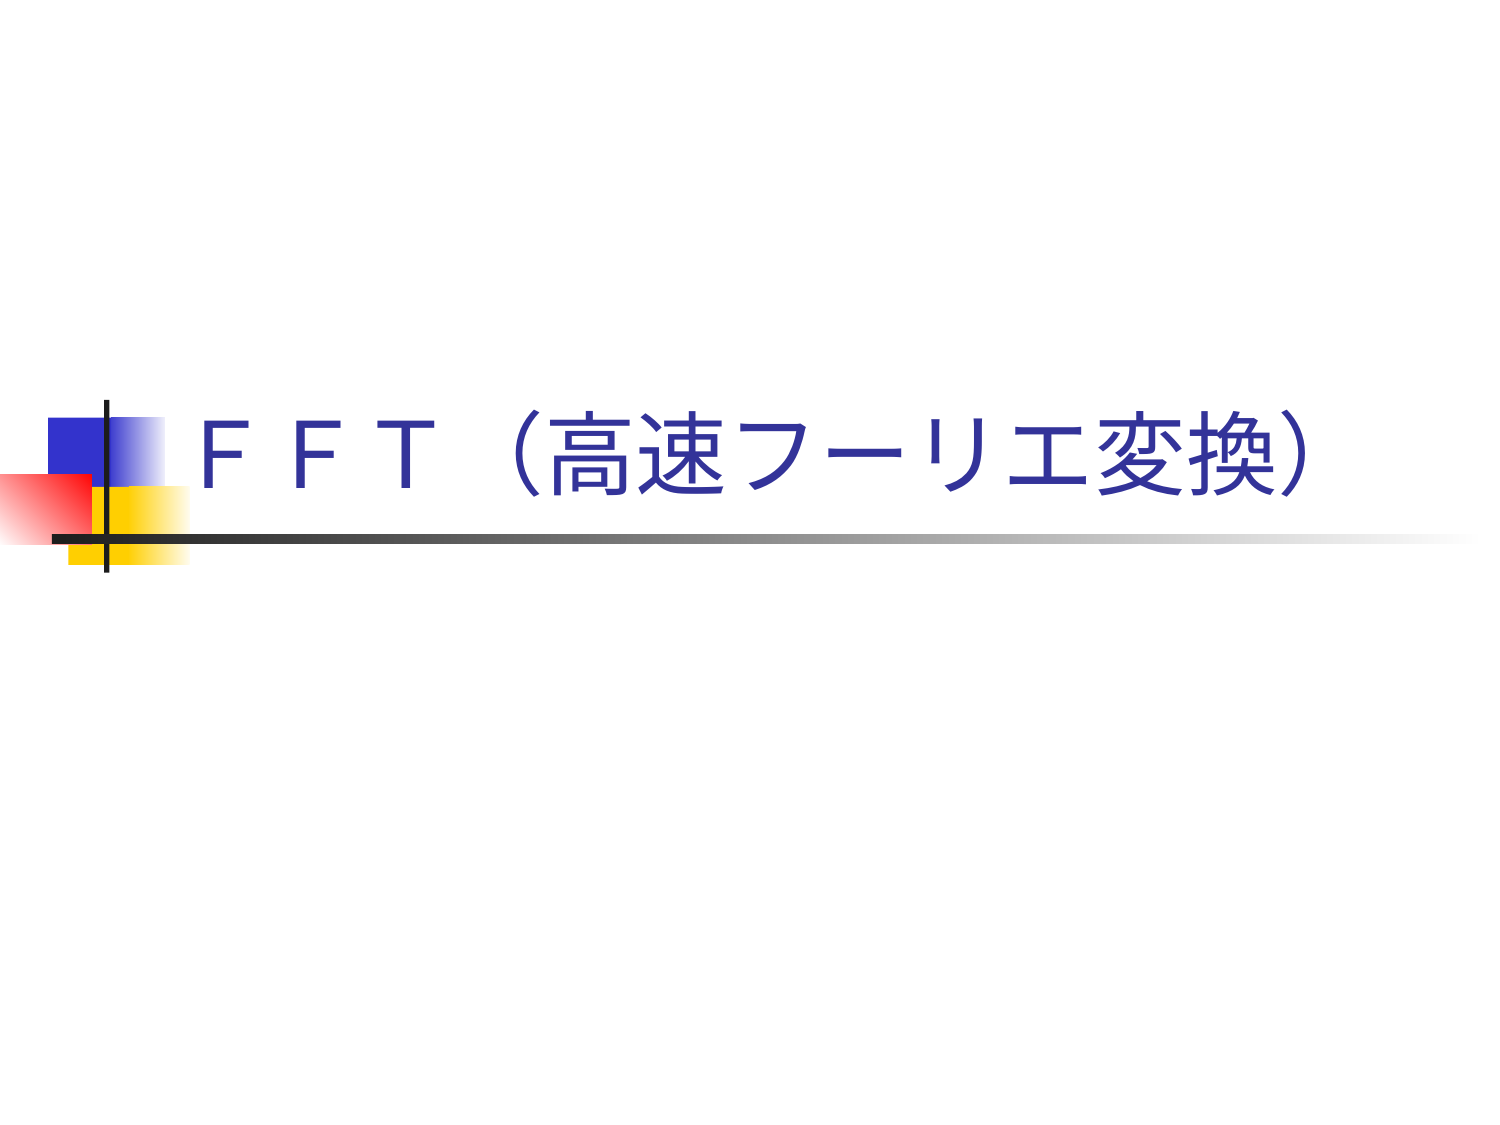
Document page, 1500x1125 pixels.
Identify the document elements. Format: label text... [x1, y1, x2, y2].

title ＦＦＴ（高速フーリエ変換） [162, 275, 1438, 515]
